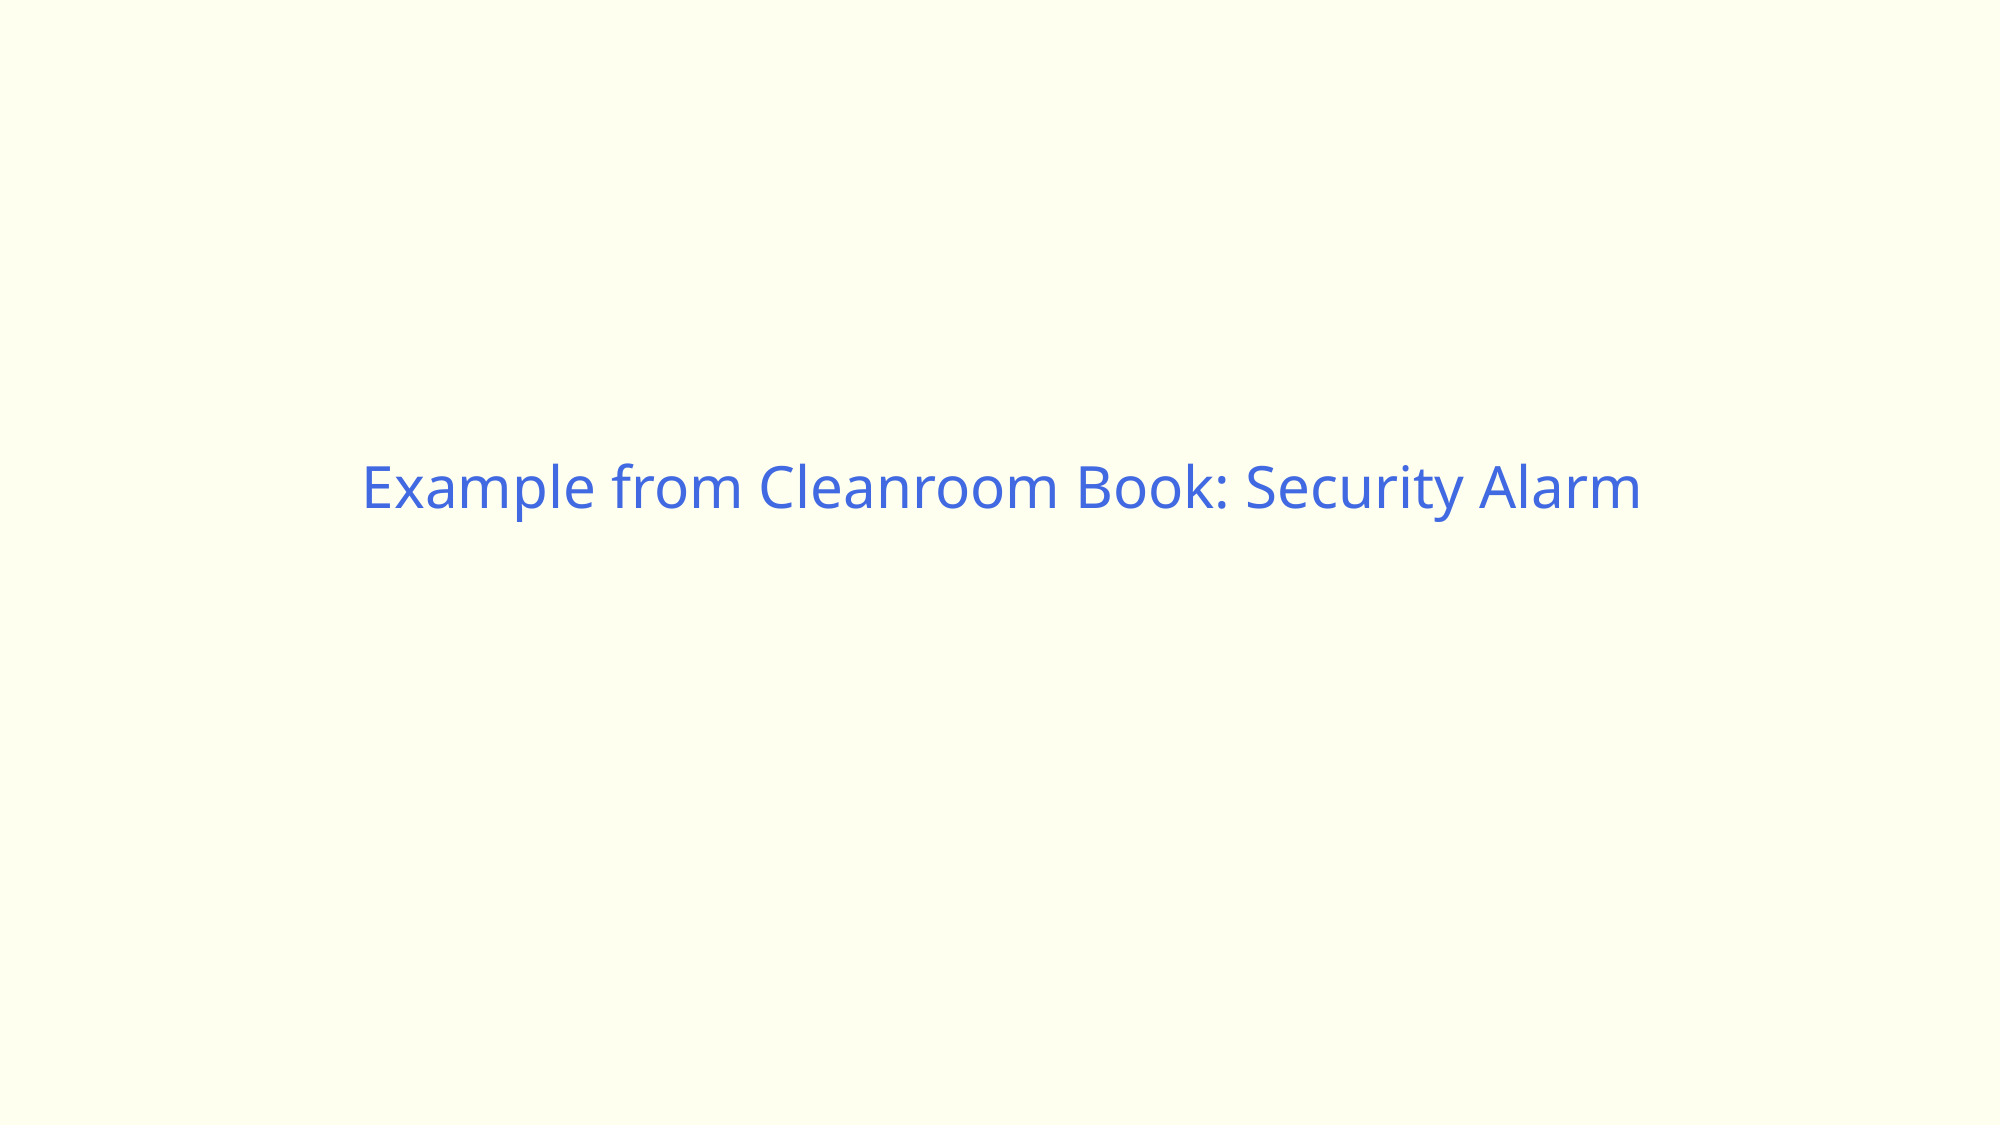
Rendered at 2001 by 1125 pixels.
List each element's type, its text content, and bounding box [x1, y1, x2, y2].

list Example from Cleanroom Book: Security Alarm [31, 29, 1974, 1020]
